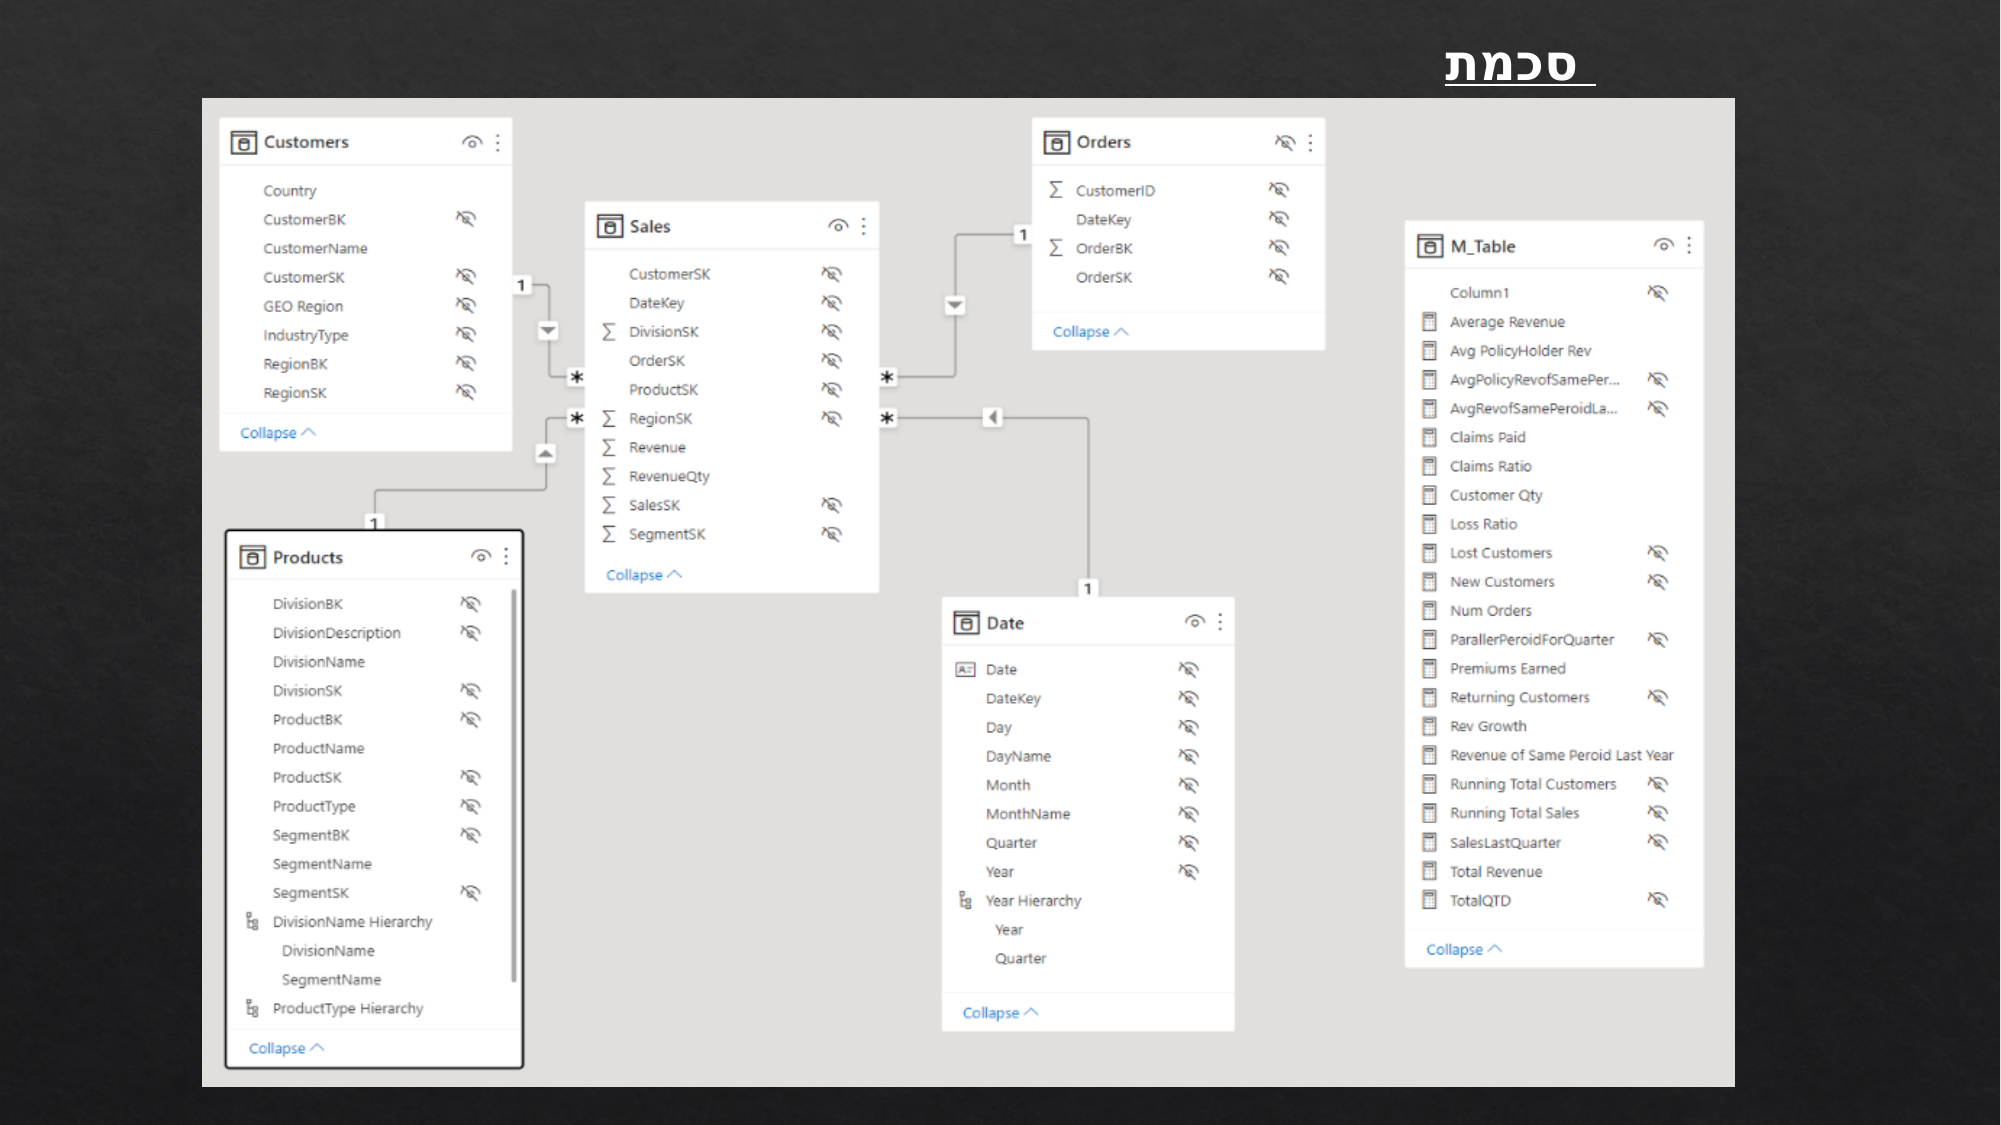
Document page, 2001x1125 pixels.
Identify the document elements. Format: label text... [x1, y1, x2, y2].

text_box סכמת הכוכב: [1304, 22, 1593, 94]
picture [202, 98, 1736, 1087]
